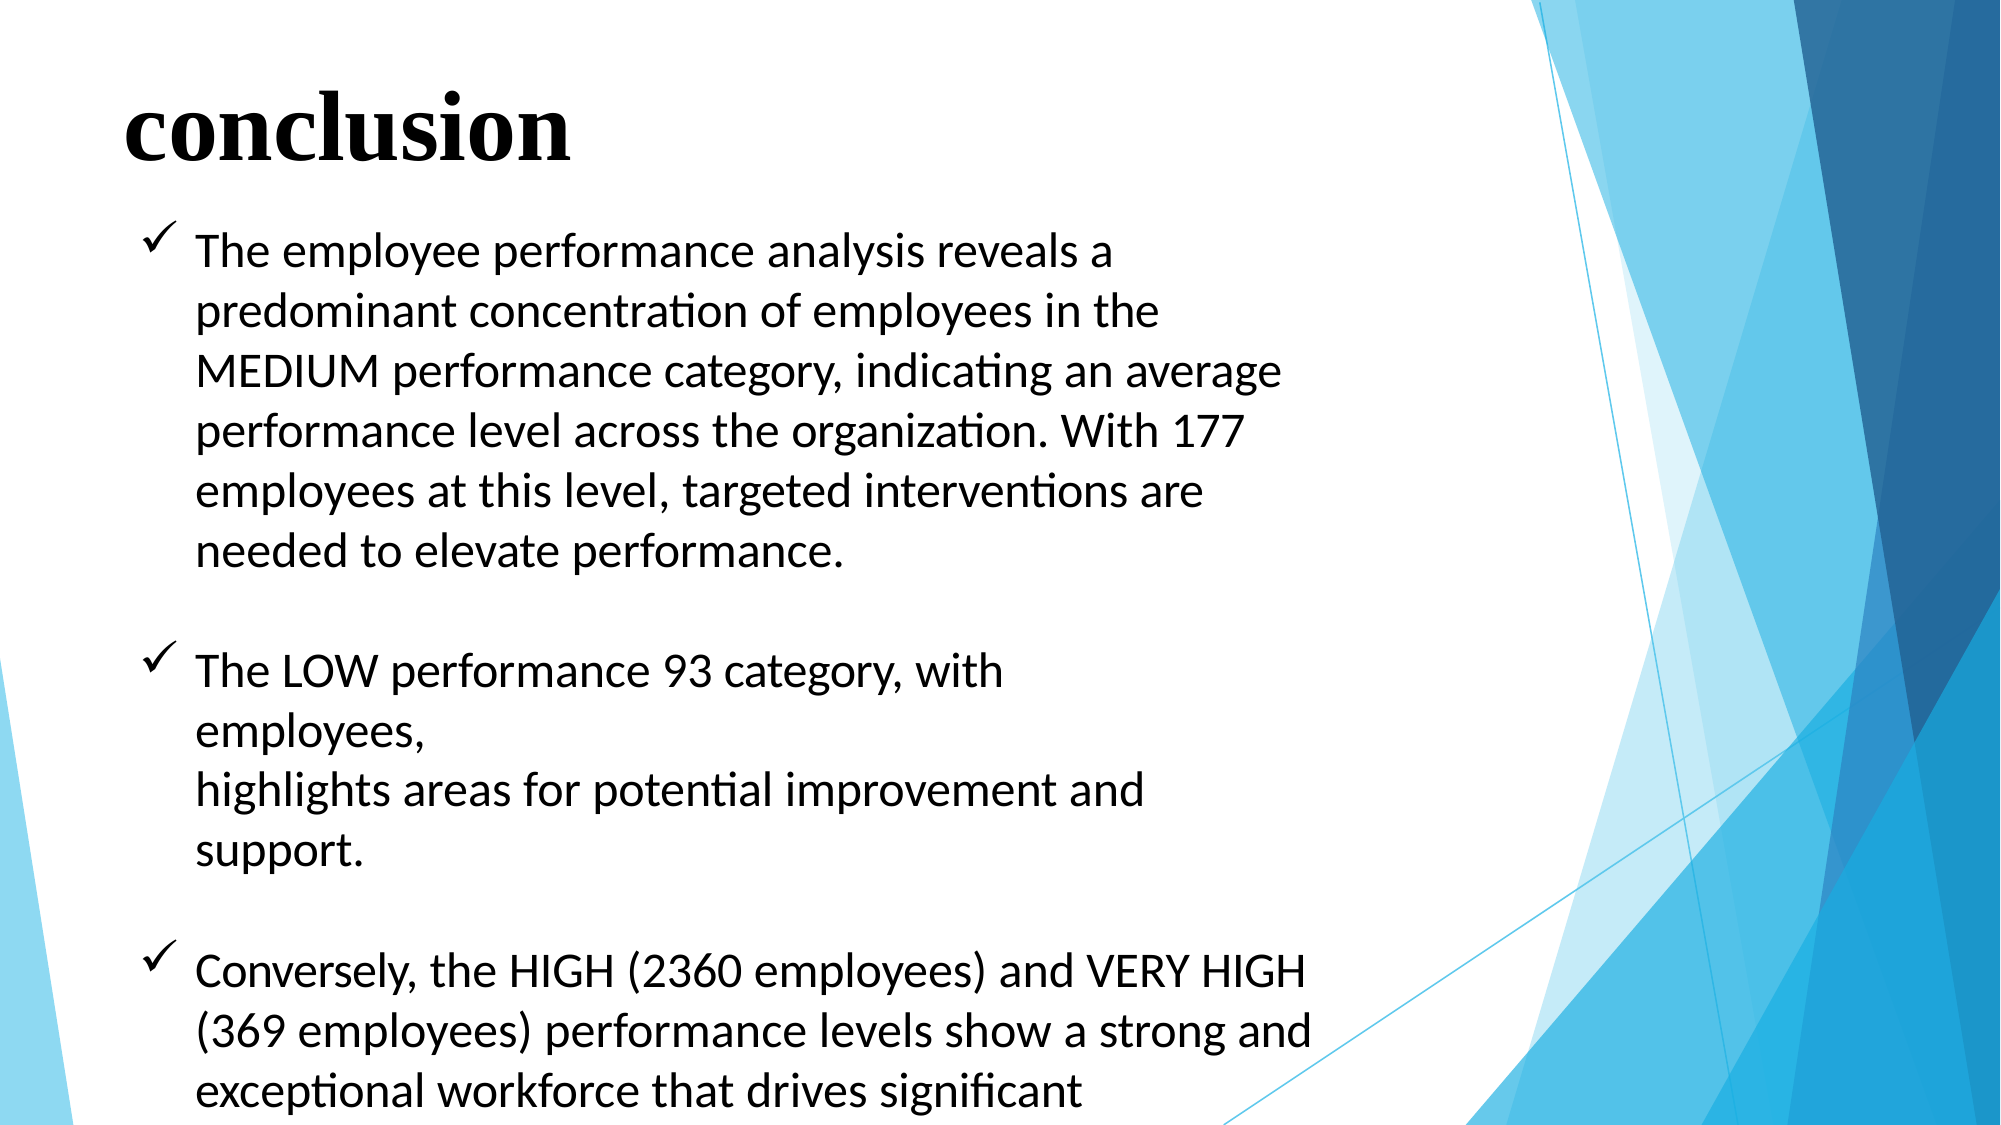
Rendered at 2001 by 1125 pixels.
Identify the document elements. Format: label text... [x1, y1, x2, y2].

text_box The employee performance analysis reveals a predominant concentration of employees in the MEDIUM performance category, indicating an average performance level across the organization. With 177 employees at this level, targeted interventions are needed to elevate performance. The LOW performance 93 category, with employees, highlights areas for potential improvement and support. Conversely, the HIGH (2360 employees) and VERY HIGH (369 employees) performance levels show a strong and exceptional workforce that drives significant organizational success. [136, 215, 1333, 1125]
title conclusion [121, 58, 578, 249]
